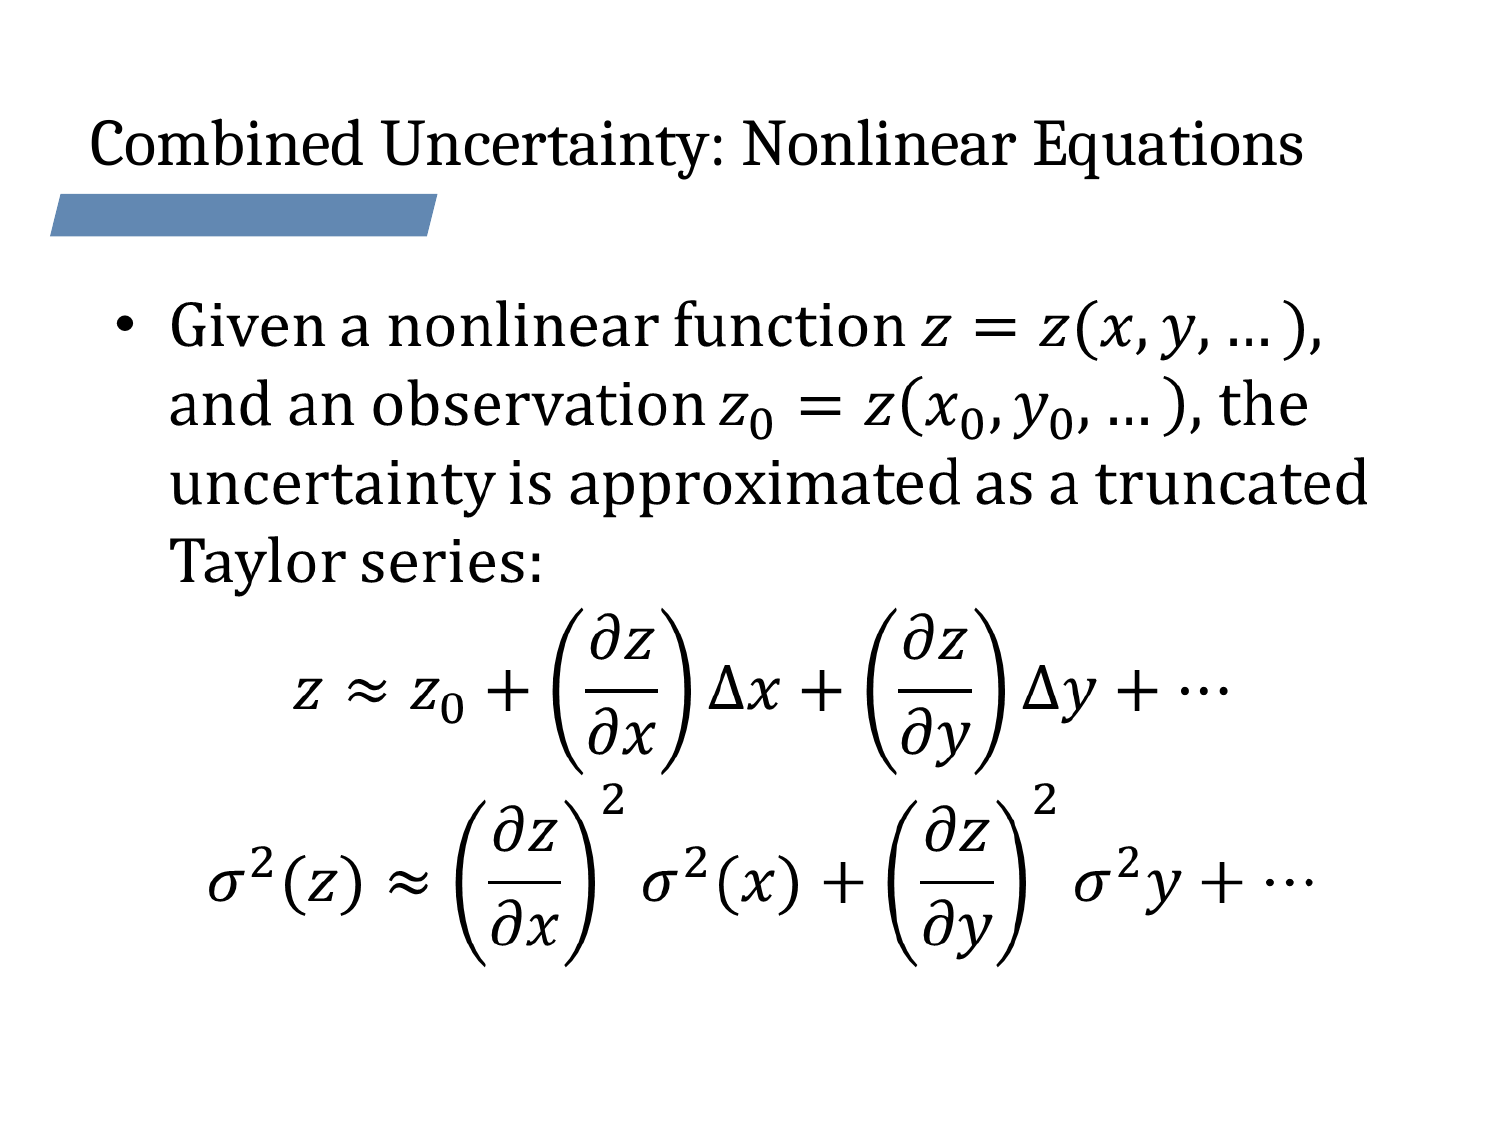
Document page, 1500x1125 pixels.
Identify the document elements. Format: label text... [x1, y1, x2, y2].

title Combined Uncertainty: Nonlinear Equations [75, 45, 1425, 233]
list [75, 262, 1425, 1005]
